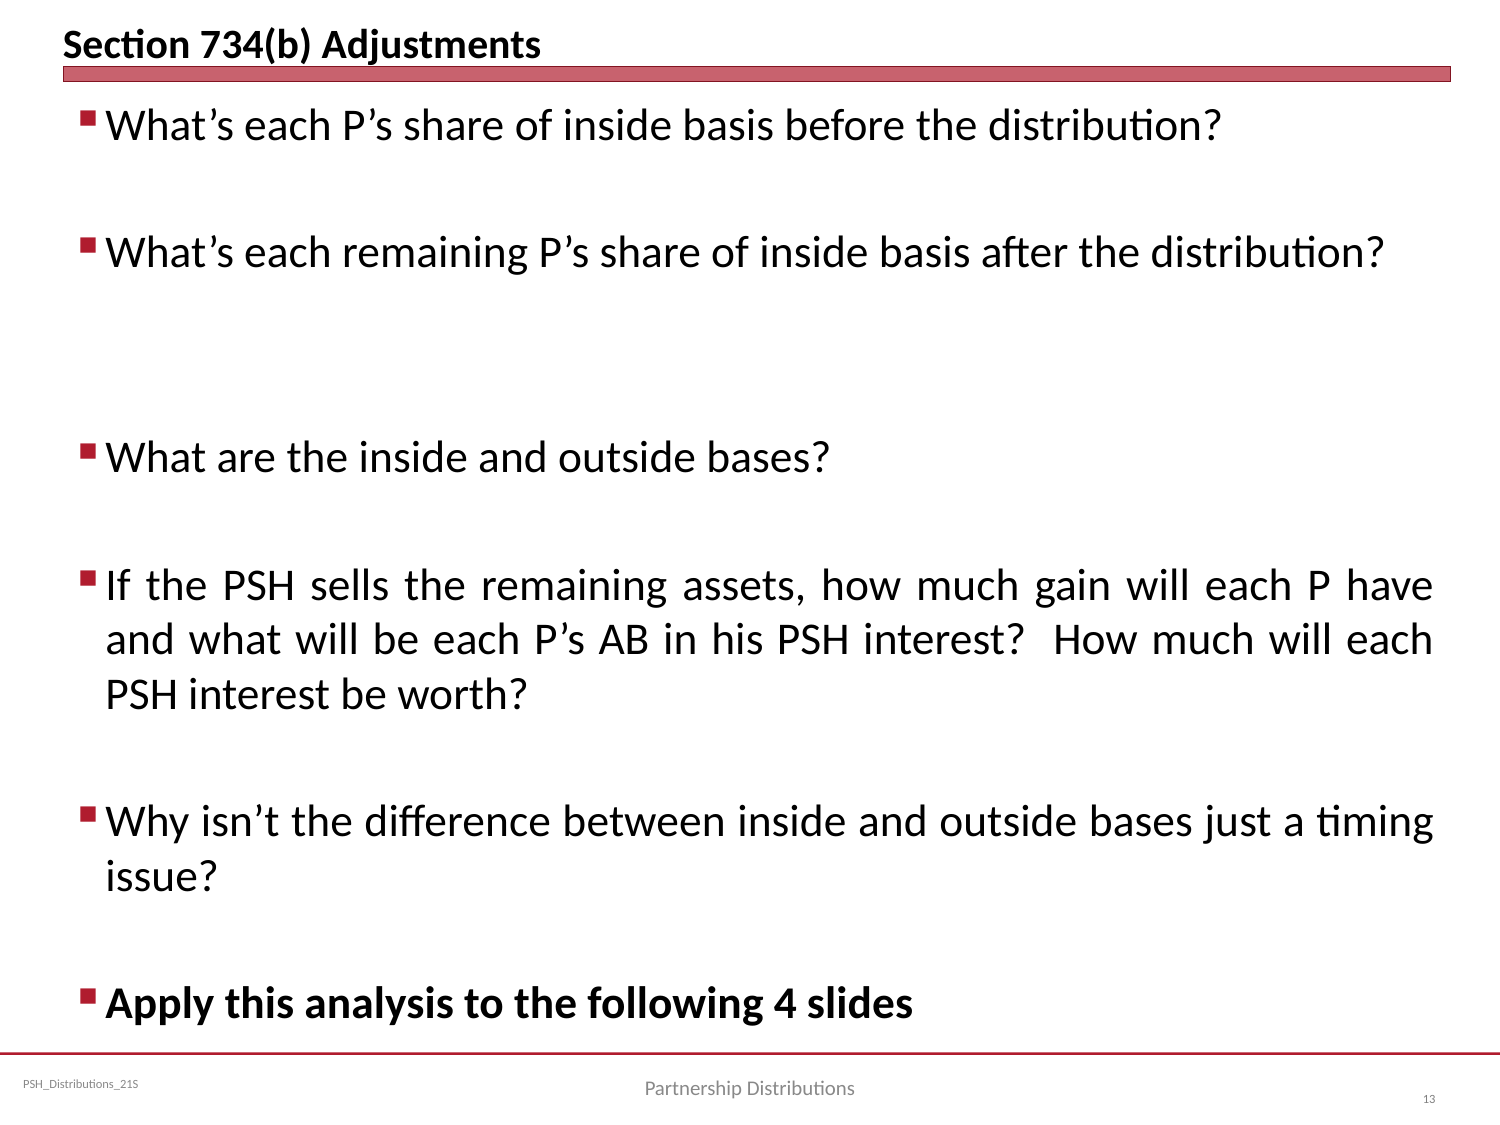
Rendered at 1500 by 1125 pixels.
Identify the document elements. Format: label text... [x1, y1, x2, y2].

list What’s each P’s share of inside basis before the distribution? What’s each remaining P’s share of inside basis after the distribution? What are the inside and outside bases? If the PSH sells the remaining assets, how much gain will each P have and what will be each P’s AB in his PSH interest? How much will each PSH interest be worth? Why isn’t the difference between inside and outside bases just a timing issue? Apply this analysis to the following 4 slides [63, 87, 1451, 1041]
footer Partnership Distributions [512, 1056, 988, 1117]
title Section 734(b) Adjustments [62, 6, 1451, 67]
slide_number 13 [1375, 1061, 1451, 1122]
